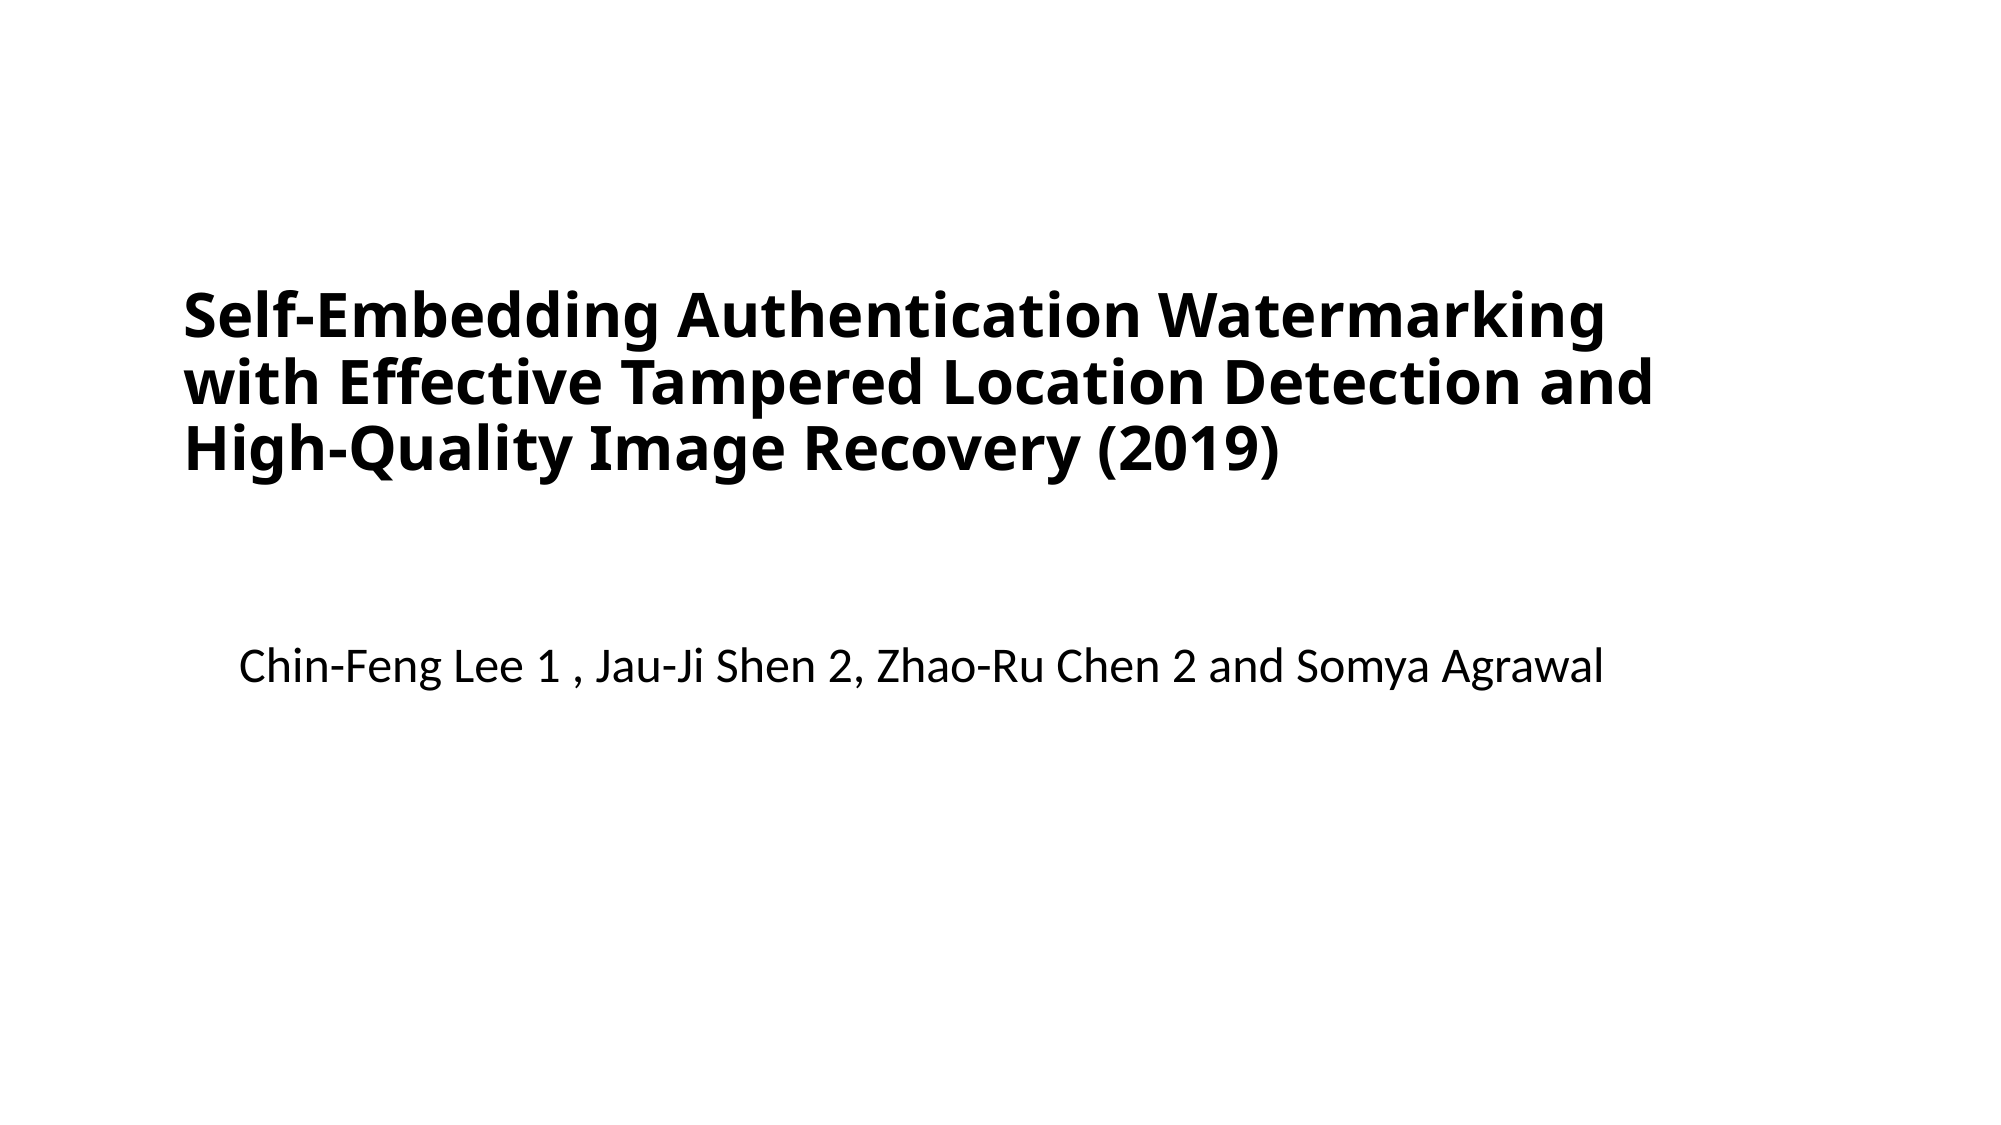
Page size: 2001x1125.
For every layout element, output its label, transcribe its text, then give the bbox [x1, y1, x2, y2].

list Chin-Feng Lee 1 , Jau-Ji Shen 2, Zhao-Ru Chen 2 and Somya Agrawal [149, 632, 1863, 1125]
title Self-Embedding Authentication Watermarking with Effective Tampered Location Detection and High-Quality Image Recovery (2019) [168, 275, 1894, 493]
